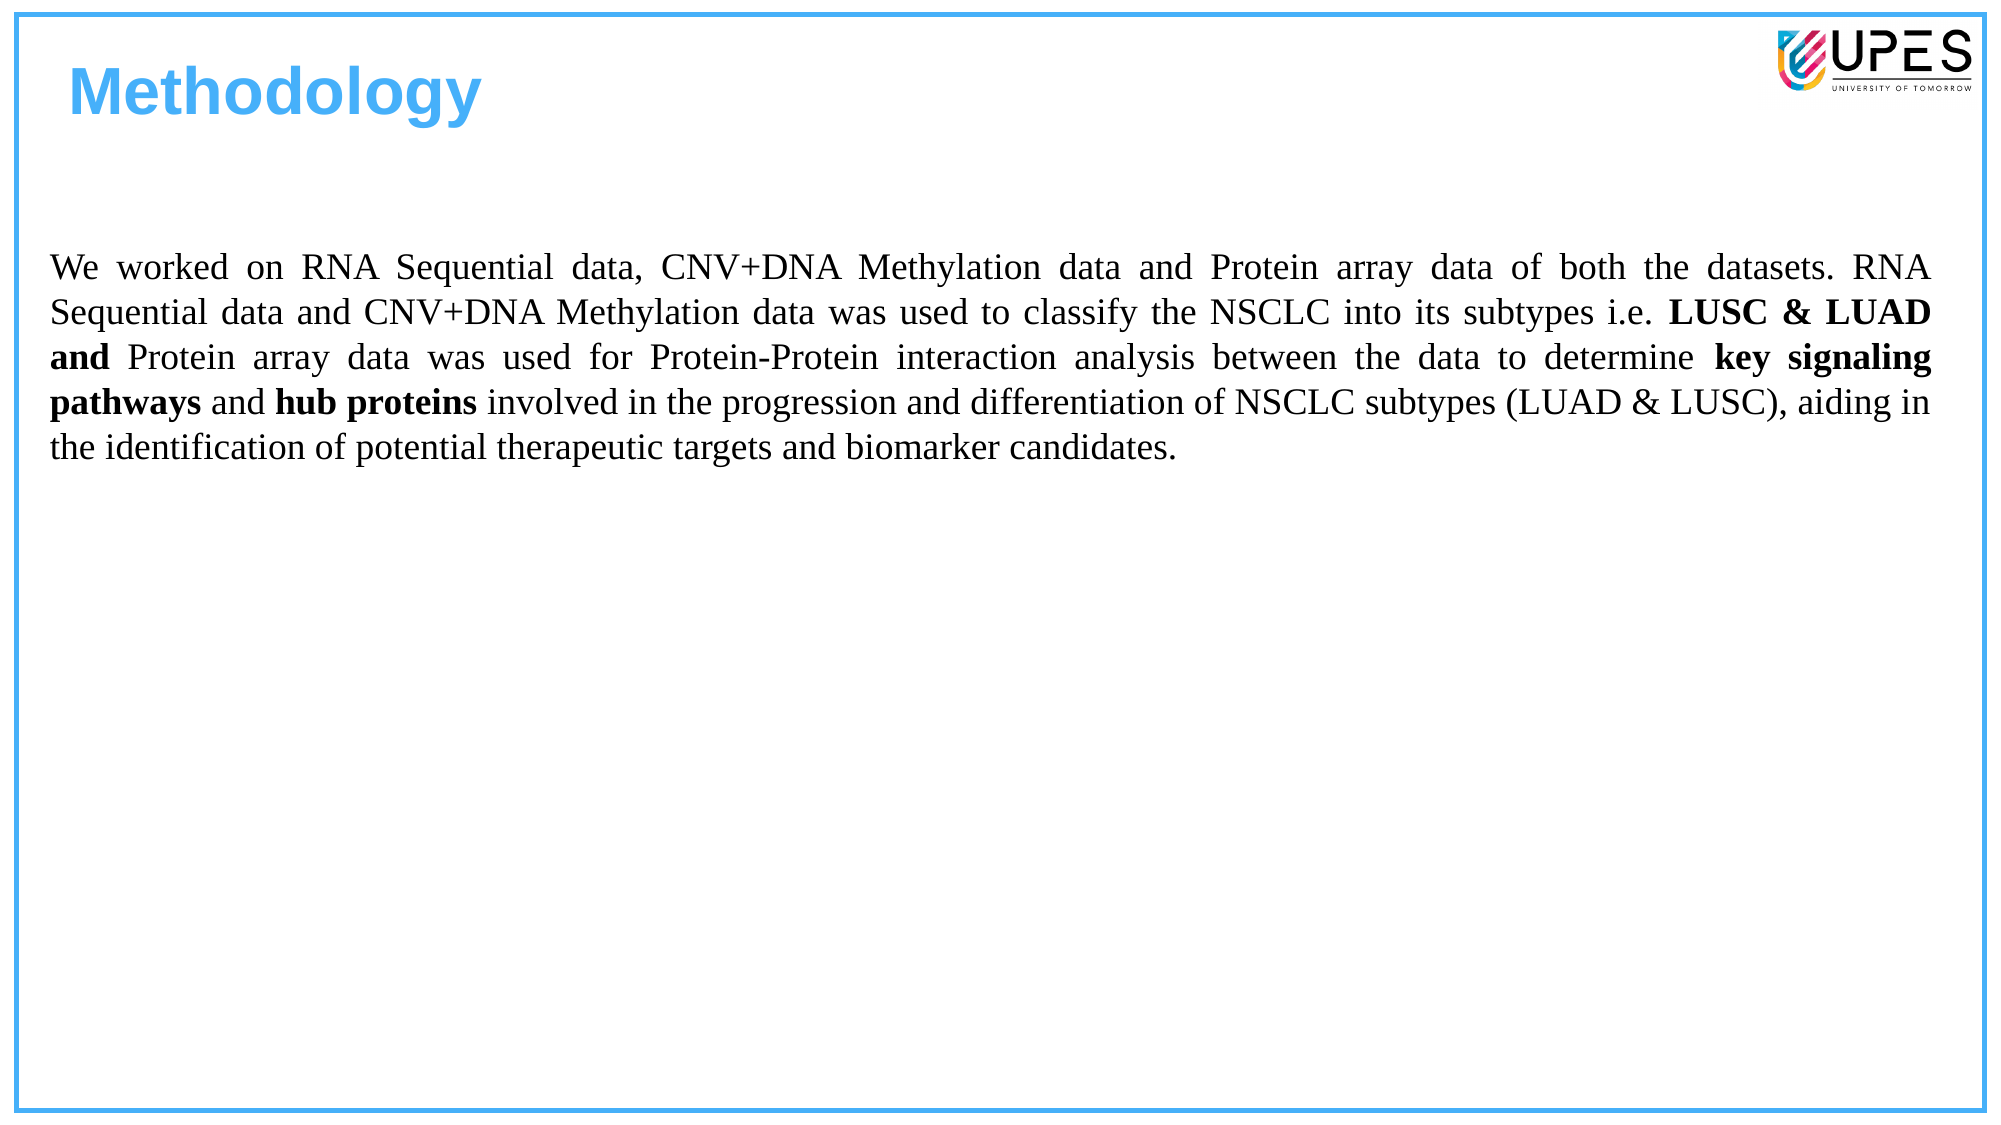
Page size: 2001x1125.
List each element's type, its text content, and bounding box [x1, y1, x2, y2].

text_box We worked on RNA Sequential data, CNV+DNA Methylation data and Protein array data of both the datasets. RNA Sequential data and CNV+DNA Methylation data was used to classify the NSCLC into its subtypes i.e. LUSC & LUAD and Protein array data was used for Protein-Protein interaction analysis between the data to determine key signaling pathways and hub proteins involved in the progression and differentiation of NSCLC subtypes (LUAD & LUSC), aiding in the identification of potential therapeutic targets and biomarker candidates. [35, 234, 1947, 475]
picture [1758, 20, 1978, 110]
text_box Methodology [53, 40, 1289, 136]
